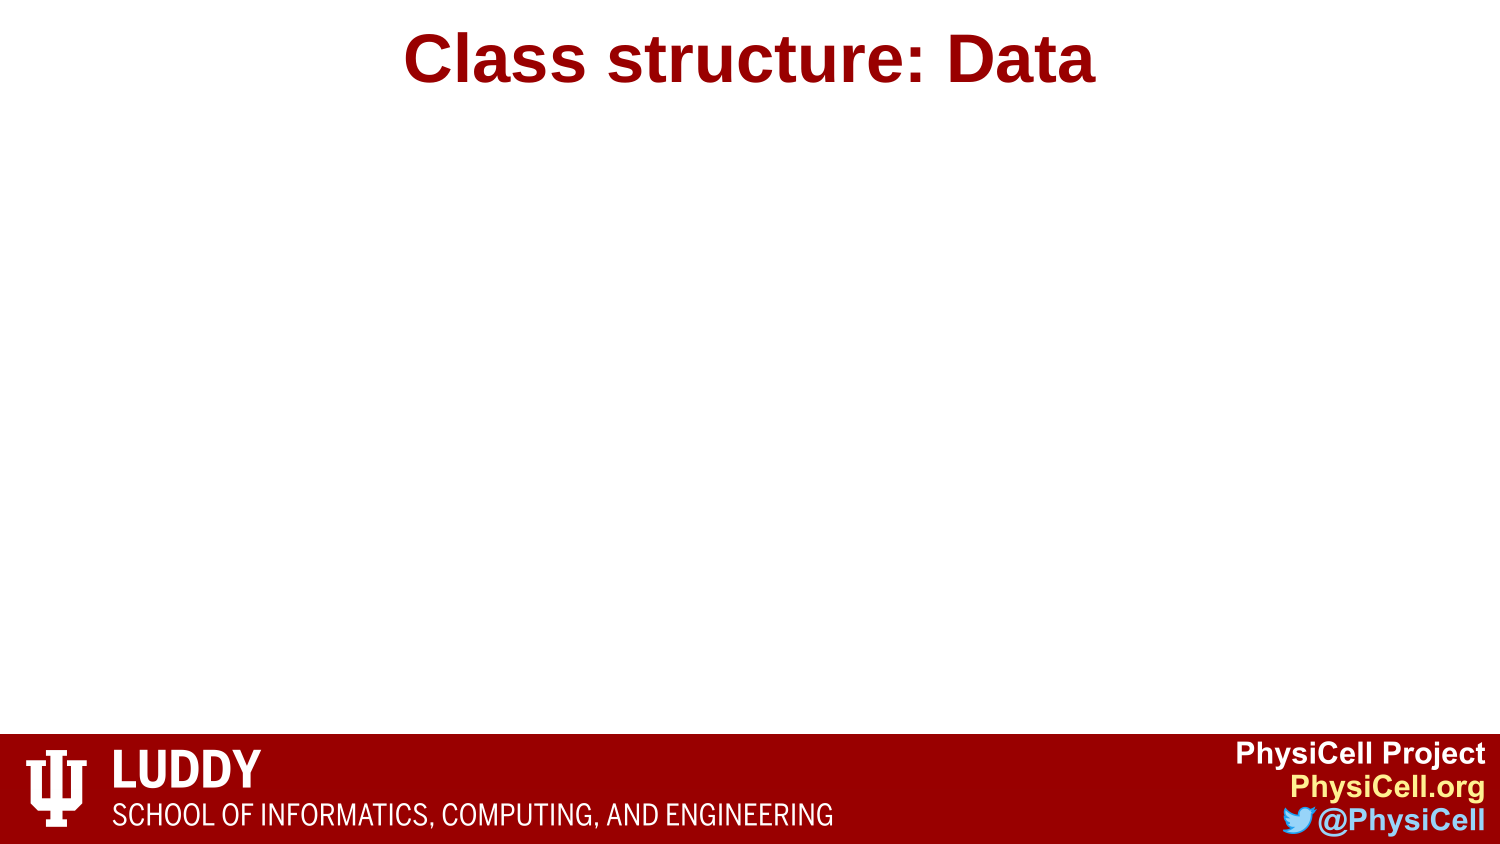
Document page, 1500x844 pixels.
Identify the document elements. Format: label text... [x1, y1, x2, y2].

picture [0, 734, 1500, 844]
title Class structure: Data [0, 0, 1500, 121]
